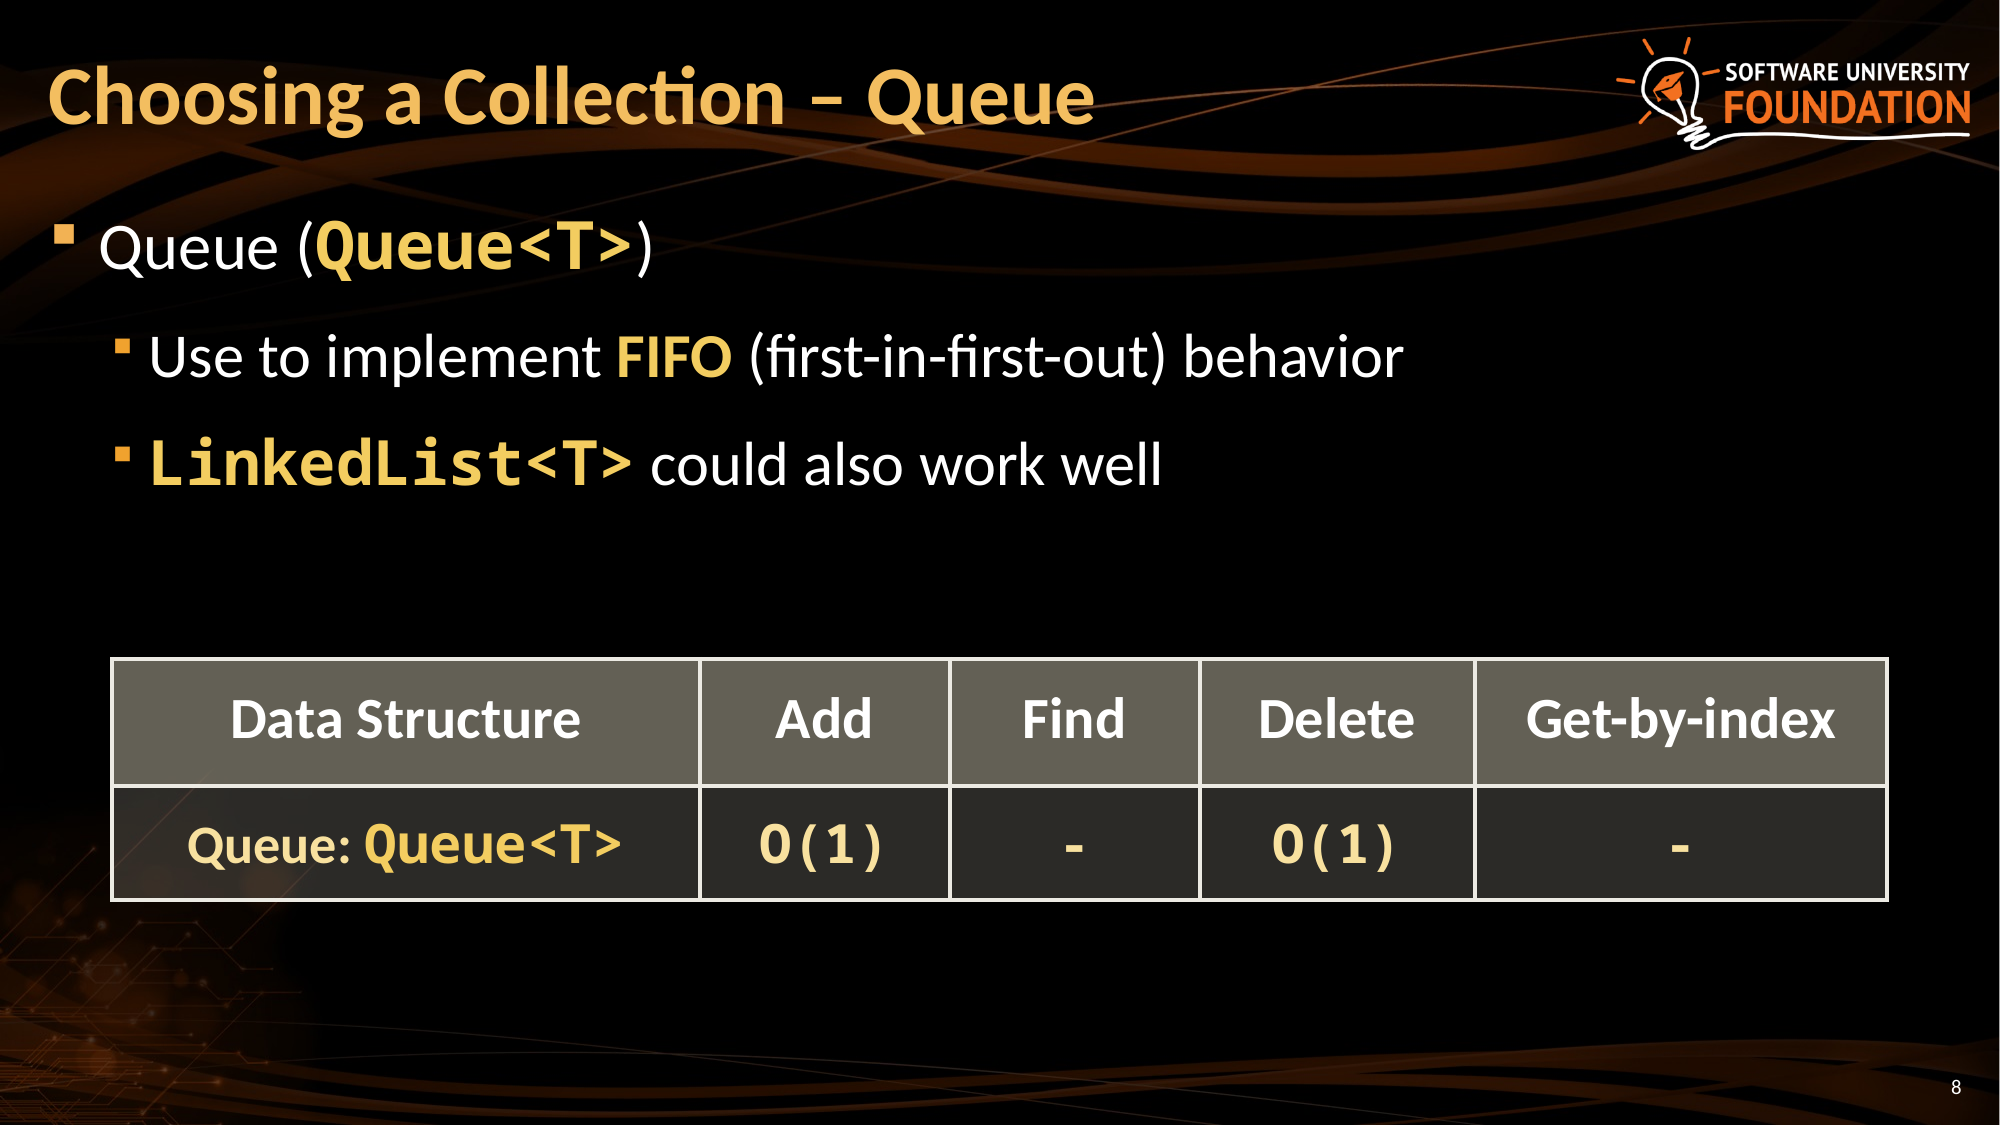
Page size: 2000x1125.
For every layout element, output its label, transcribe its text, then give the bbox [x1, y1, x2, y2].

picture [0, 0, 2000, 1125]
table_cell - [1477, 788, 1885, 898]
table_cell Queue: Queue<T> [114, 788, 698, 898]
table_cell O(1) [702, 788, 948, 898]
table_header Find [952, 661, 1198, 784]
table_header Data Structure [114, 661, 698, 784]
table_header Add [702, 661, 948, 784]
table_cell O(1) [1202, 788, 1473, 898]
table_cell - [952, 788, 1198, 898]
list Queue (Queue<T>) Use to implement FIFO (first-in-first-out) behavior LinkedList<T> could also work well [31, 188, 1968, 1103]
table_header Get-by-index [1477, 661, 1885, 784]
title Choosing a Collection – Queue [30, 6, 1602, 189]
table_header Delete [1202, 661, 1473, 784]
